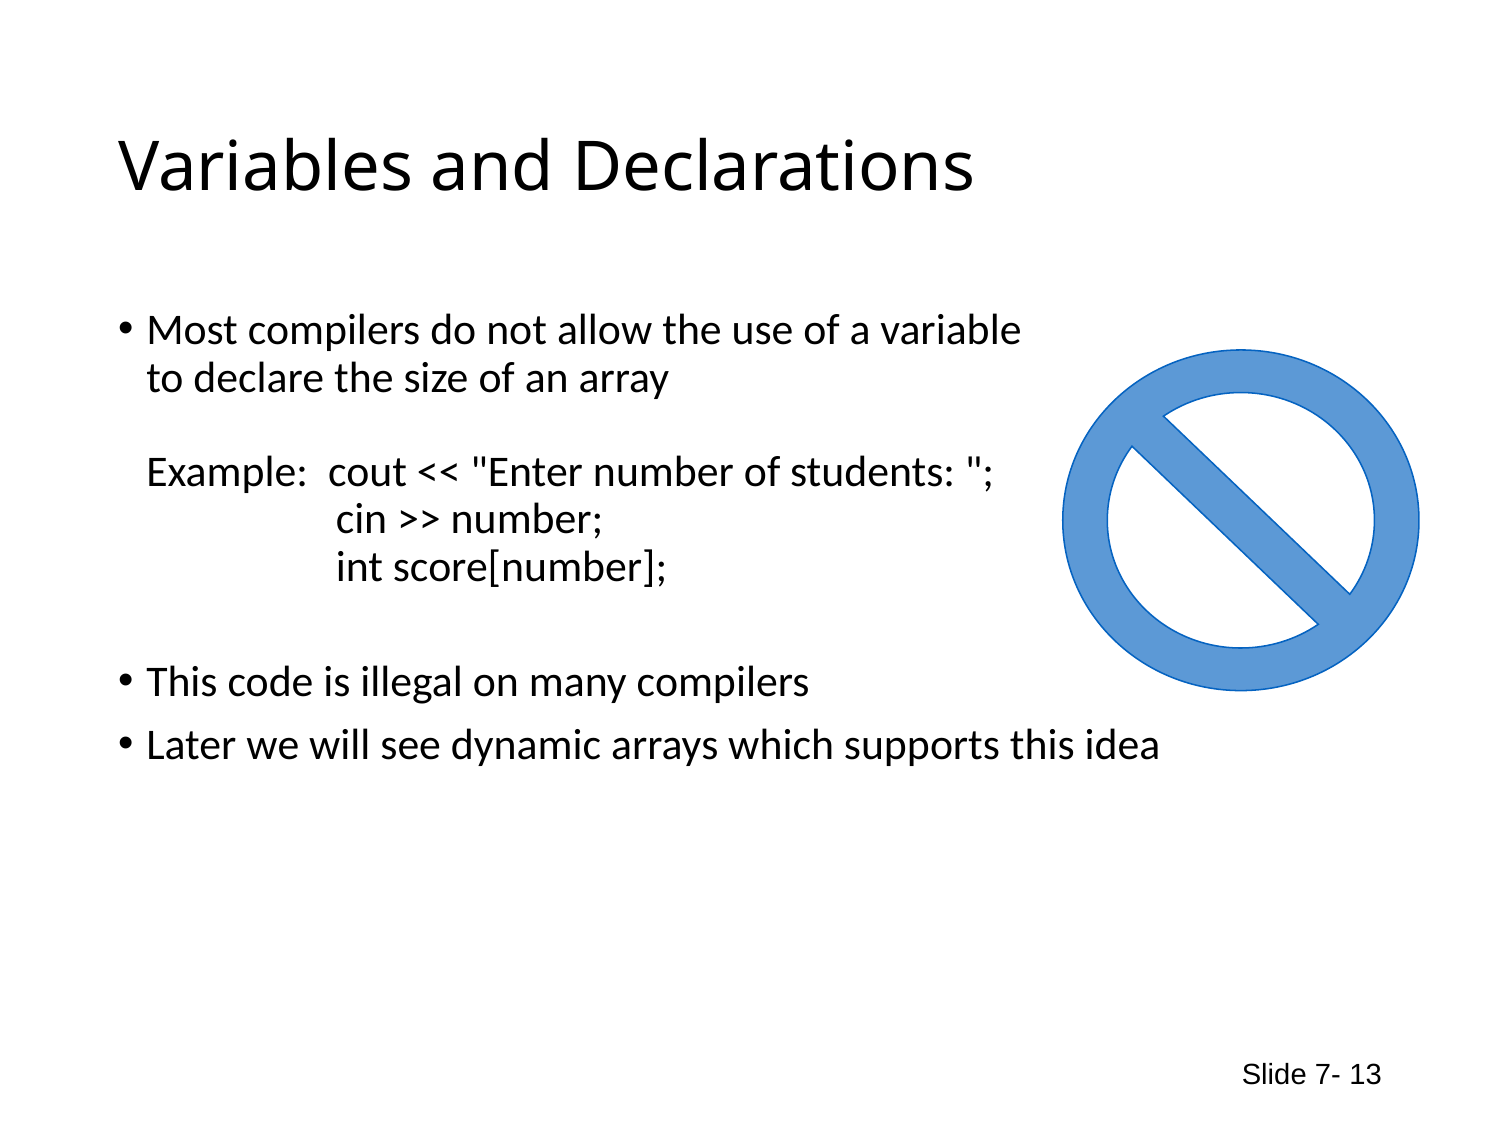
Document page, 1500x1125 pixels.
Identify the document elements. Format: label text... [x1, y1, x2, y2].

slide_number Slide 7- 13 [1059, 1042, 1397, 1103]
list Most compilers do not allow the use of a variable to declare the size of an array Example: cout << "Enter number of students: "; cin >> number; int score[number]; This code is illegal on many compilers Later we will see dynamic arrays which supports this idea [103, 299, 1397, 838]
text_box [1062, 349, 1419, 691]
title Variables and Declarations [103, 59, 1397, 278]
